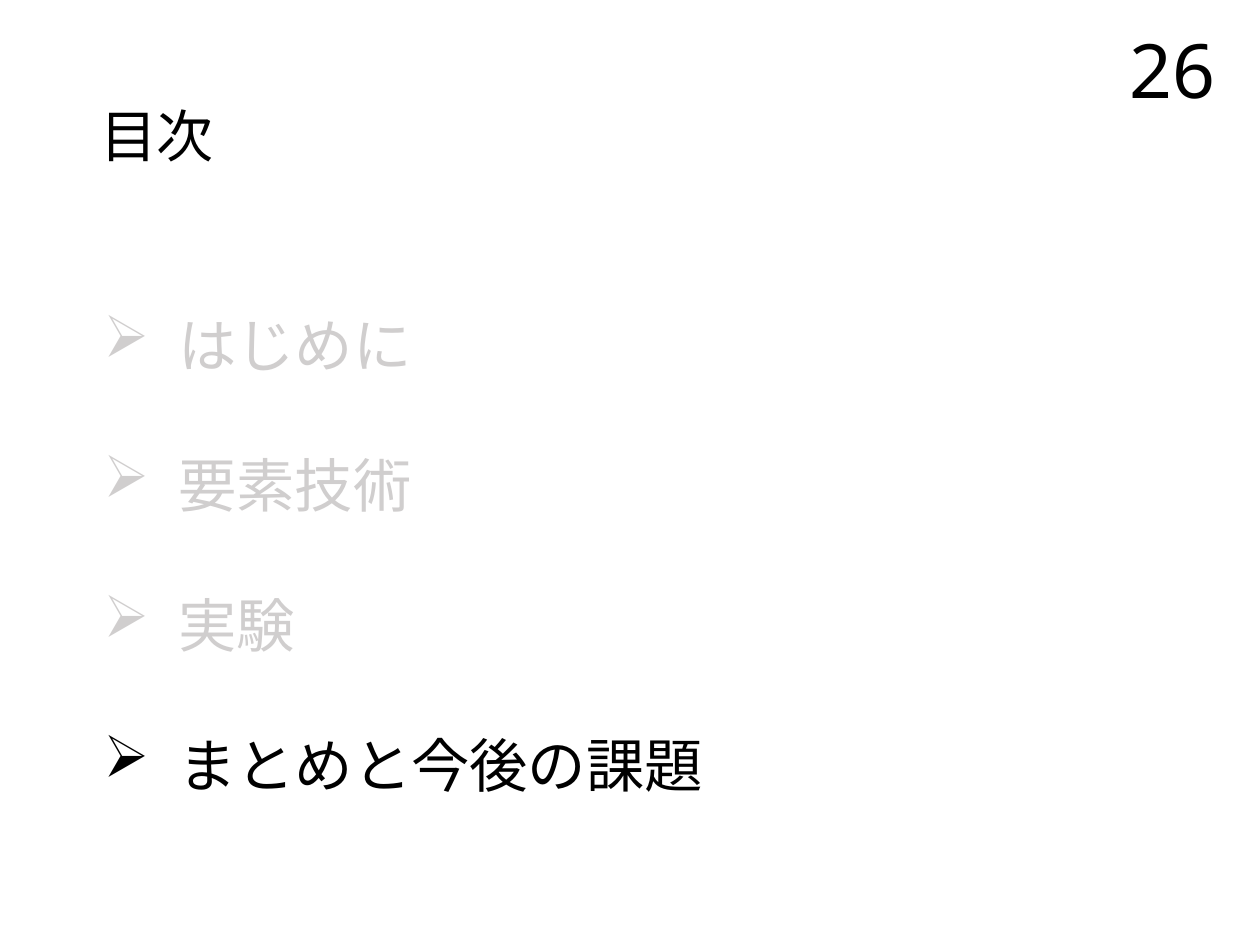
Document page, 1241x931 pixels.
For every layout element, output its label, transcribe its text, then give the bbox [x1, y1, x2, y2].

text_box はじめに 要素技術 実験 まとめと今後の課題 [88, 231, 718, 807]
slide_number 26 [951, 49, 1231, 100]
title 目次 [85, 49, 1156, 230]
